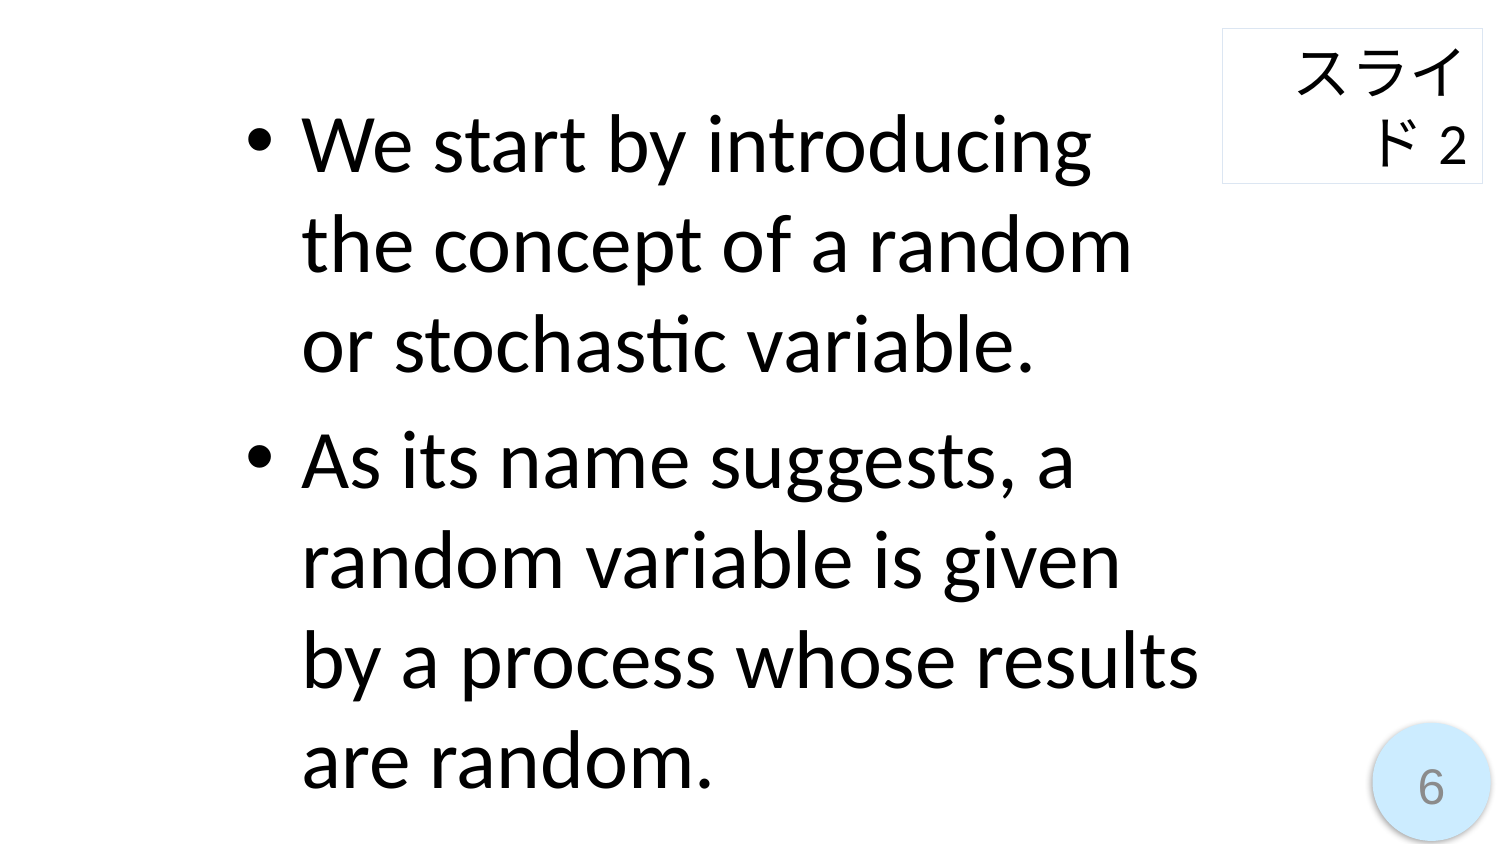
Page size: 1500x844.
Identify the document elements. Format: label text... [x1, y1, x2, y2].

text_box スライド2 [1222, 28, 1483, 184]
slide_number 6 [1372, 762, 1491, 807]
list We start by introducing the concept of a random or stochastic variable. As its name suggests, a random variable is given by a process whose results are random. [230, 81, 1223, 830]
